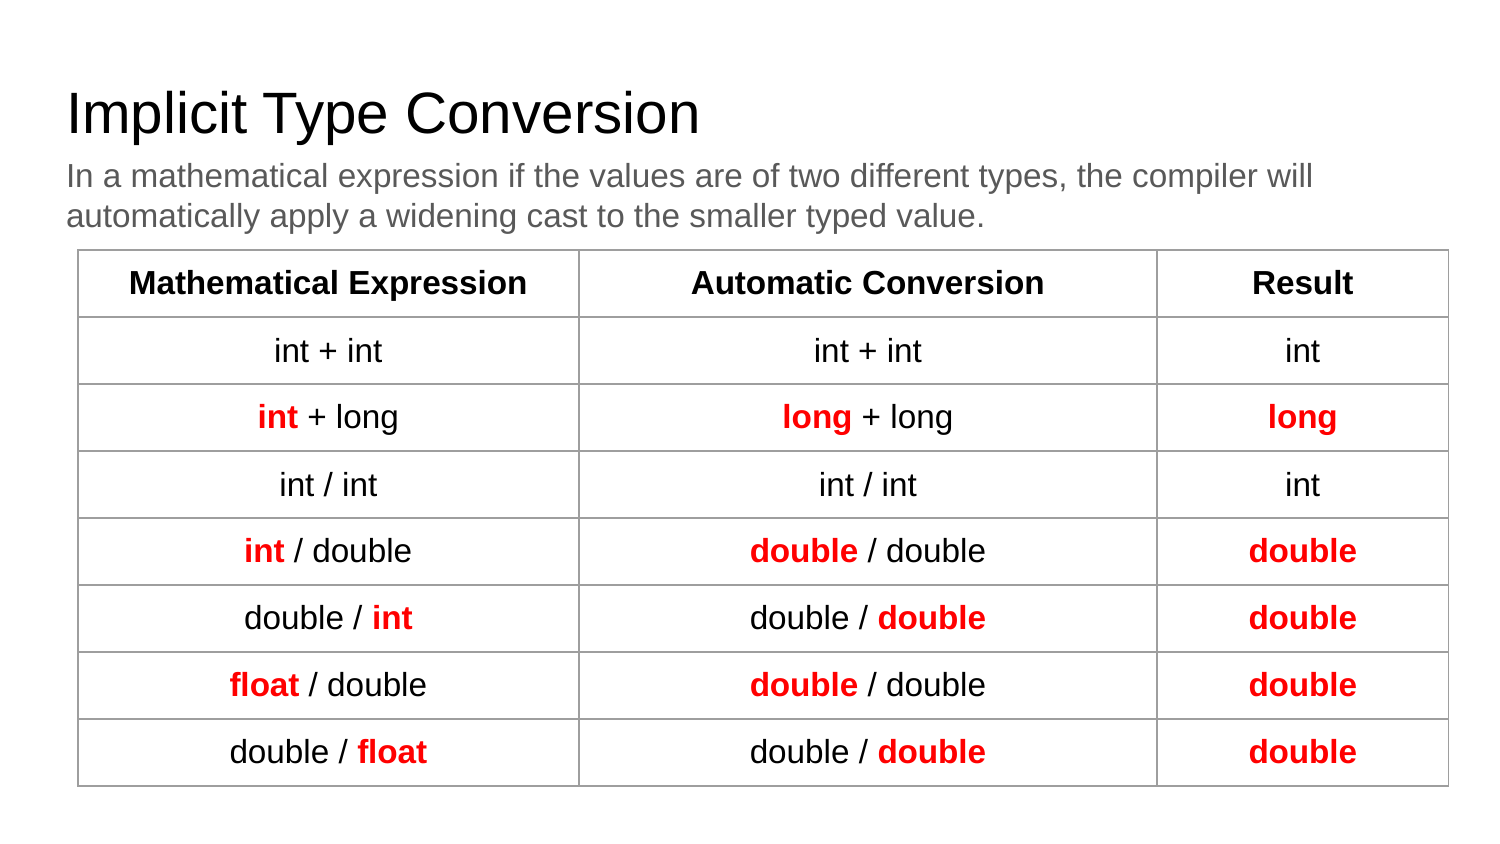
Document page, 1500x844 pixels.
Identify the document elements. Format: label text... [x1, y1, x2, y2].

table_cell int + int [79, 318, 578, 383]
table_header Result [1158, 251, 1448, 316]
table_cell double [1158, 720, 1448, 785]
table_cell int / int [580, 452, 1156, 517]
table_cell float / double [79, 653, 578, 718]
table_cell int / double [79, 519, 578, 584]
table_cell double / double [580, 586, 1156, 651]
table_cell long [1158, 385, 1448, 450]
table_cell double [1158, 653, 1448, 718]
table_header Mathematical Expression [79, 251, 578, 316]
table_cell int + int [580, 318, 1156, 383]
table_cell double / int [79, 586, 578, 651]
table_cell int + long [79, 385, 578, 450]
table_cell long + long [580, 385, 1156, 450]
table_header Automatic Conversion [580, 251, 1156, 316]
table_cell int [1158, 318, 1448, 383]
table_cell double / float [79, 720, 578, 785]
table_cell double / double [580, 653, 1156, 718]
table_cell double / double [580, 720, 1156, 785]
table_cell double [1158, 519, 1448, 584]
title Implicit Type Conversion [51, 60, 1449, 139]
table_cell int [1158, 452, 1448, 517]
table_cell double [1158, 586, 1448, 651]
table_cell int / int [79, 452, 578, 517]
table_cell double / double [580, 519, 1156, 584]
list In a mathematical expression if the values are of two different types, the compiler will automatically apply a widening cast to the smaller typed value. [51, 139, 1449, 233]
